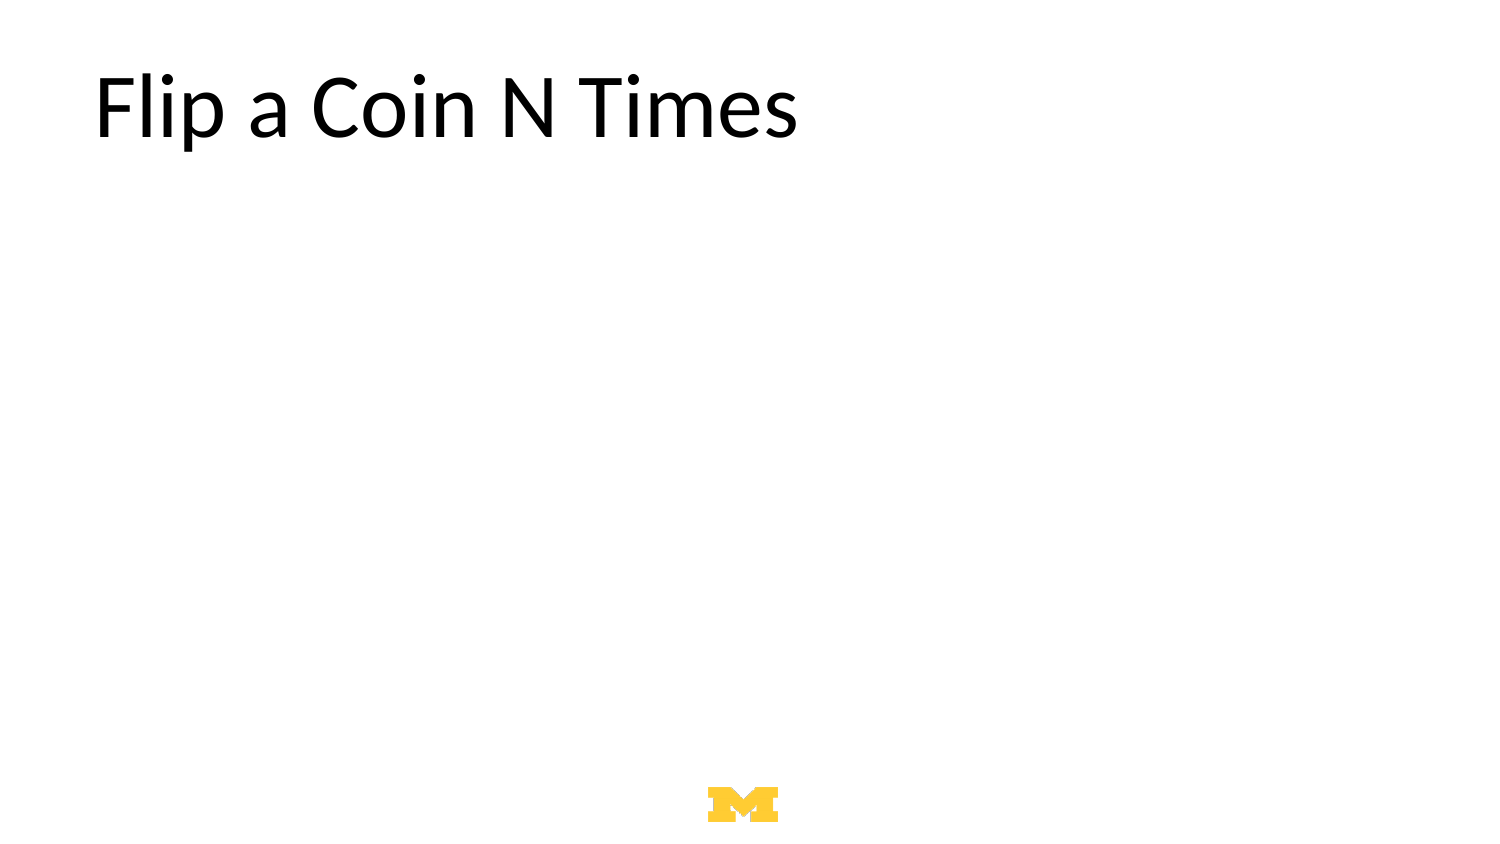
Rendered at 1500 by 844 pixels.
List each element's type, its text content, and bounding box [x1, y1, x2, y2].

picture [708, 787, 778, 822]
title Flip a Coin N Times [0, 10, 1085, 192]
